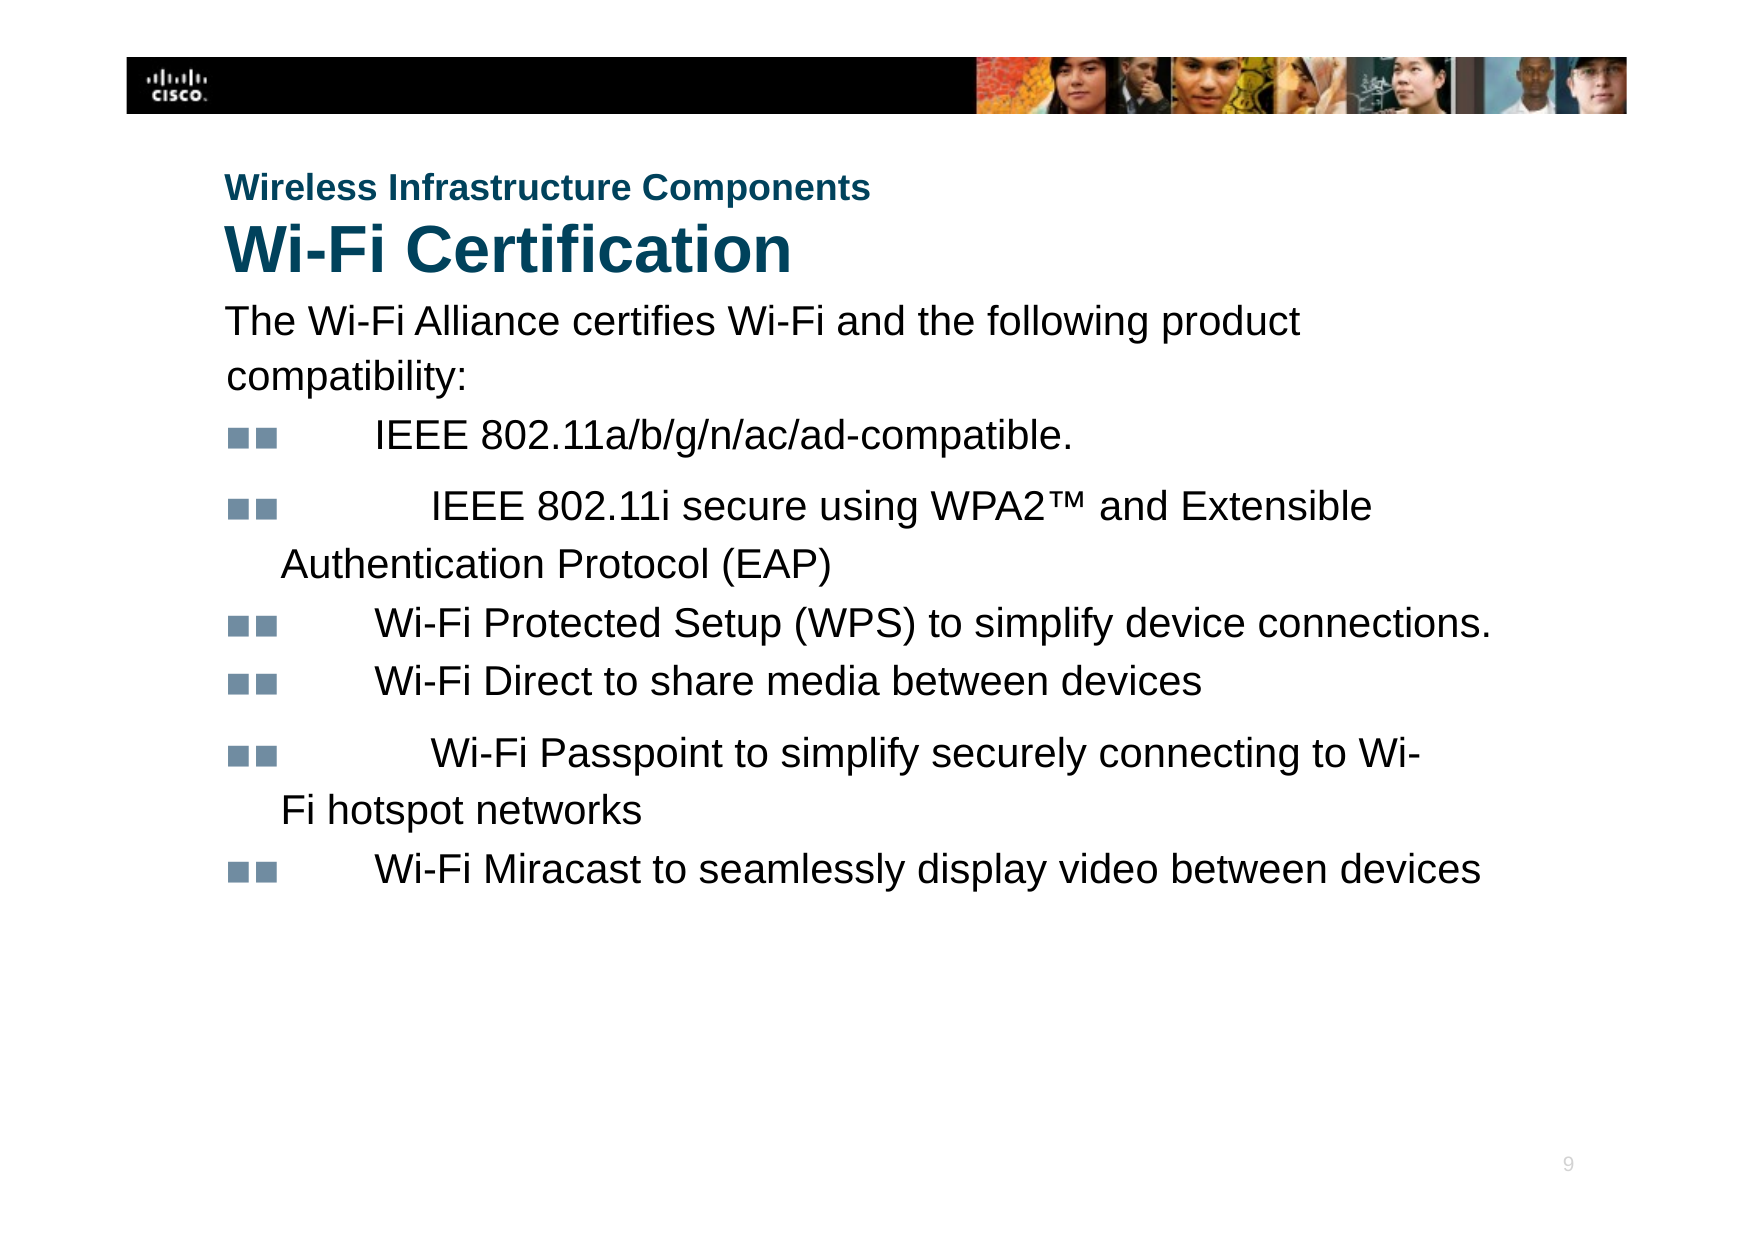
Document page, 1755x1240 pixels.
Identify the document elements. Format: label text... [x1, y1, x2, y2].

text_box The Wi-Fi Alliance certifies Wi-Fi and the following product compatibility: ▪▪ IEEE 802.11a/b/g/n/ac/ad-compatible. ▪▪ IEEE 802.11i secure using WPA2™ and Extensible Authentication Protocol (EAP) ▪▪ Wi-Fi Protected Setup (WPS) to simplify device connections. ▪▪ Wi-Fi Direct to share media between devices ▪▪ Wi-Fi Passpoint to simplify securely connecting to Wi-Fi hotspot networks ▪▪ Wi-Fi Miracast to seamlessly display video between devices [222, 288, 1506, 838]
slide_number ‹#› [1546, 1151, 1580, 1178]
text_box Wireless Infrastructure Components [222, 154, 875, 200]
picture [126, 57, 1627, 114]
text_box Wi-Fi Certification [222, 191, 797, 271]
